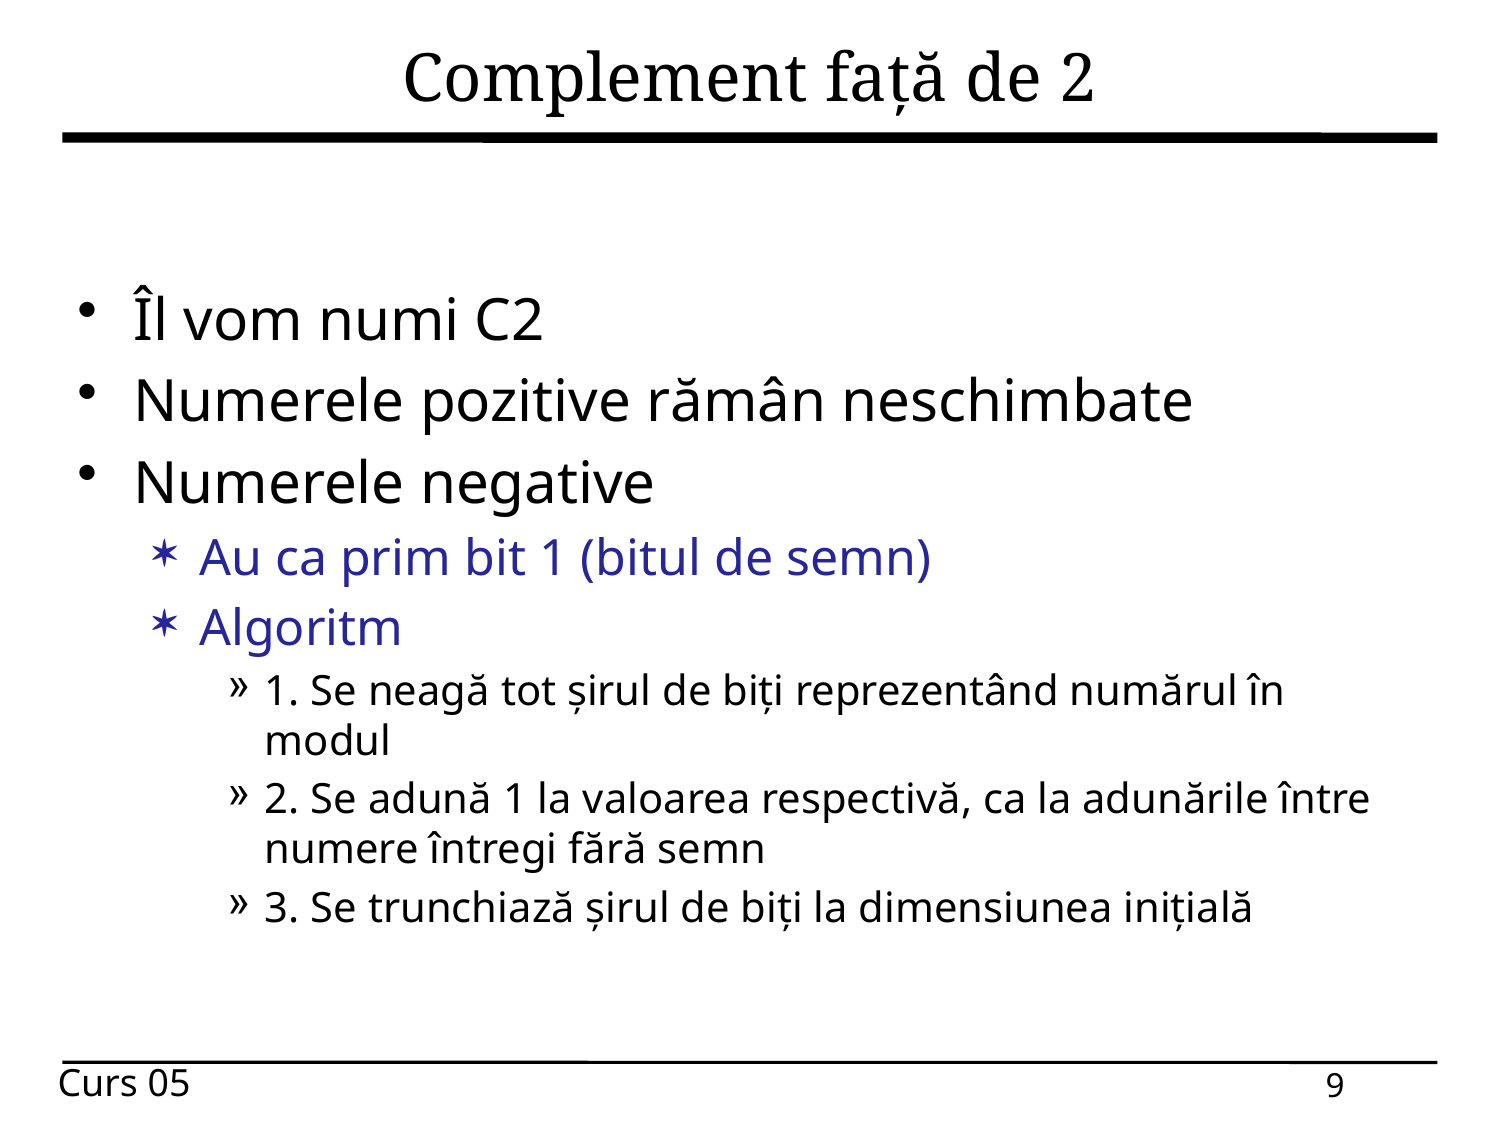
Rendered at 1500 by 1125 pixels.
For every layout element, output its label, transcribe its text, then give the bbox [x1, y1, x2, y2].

list Îl vom numi C2 Numerele pozitive rămân neschimbate Numerele negative Au ca prim bit 1 (bitul de semn) Algoritm 1. Se neagă tot șirul de biți reprezentând numărul în modul 2. Se adună 1 la valoarea respectivă, ca la adunările între numere întregi fără semn 3. Se trunchiază șirul de biți la dimensiunea inițială [62, 162, 1438, 1051]
title Complement față de 2 [62, 24, 1438, 126]
